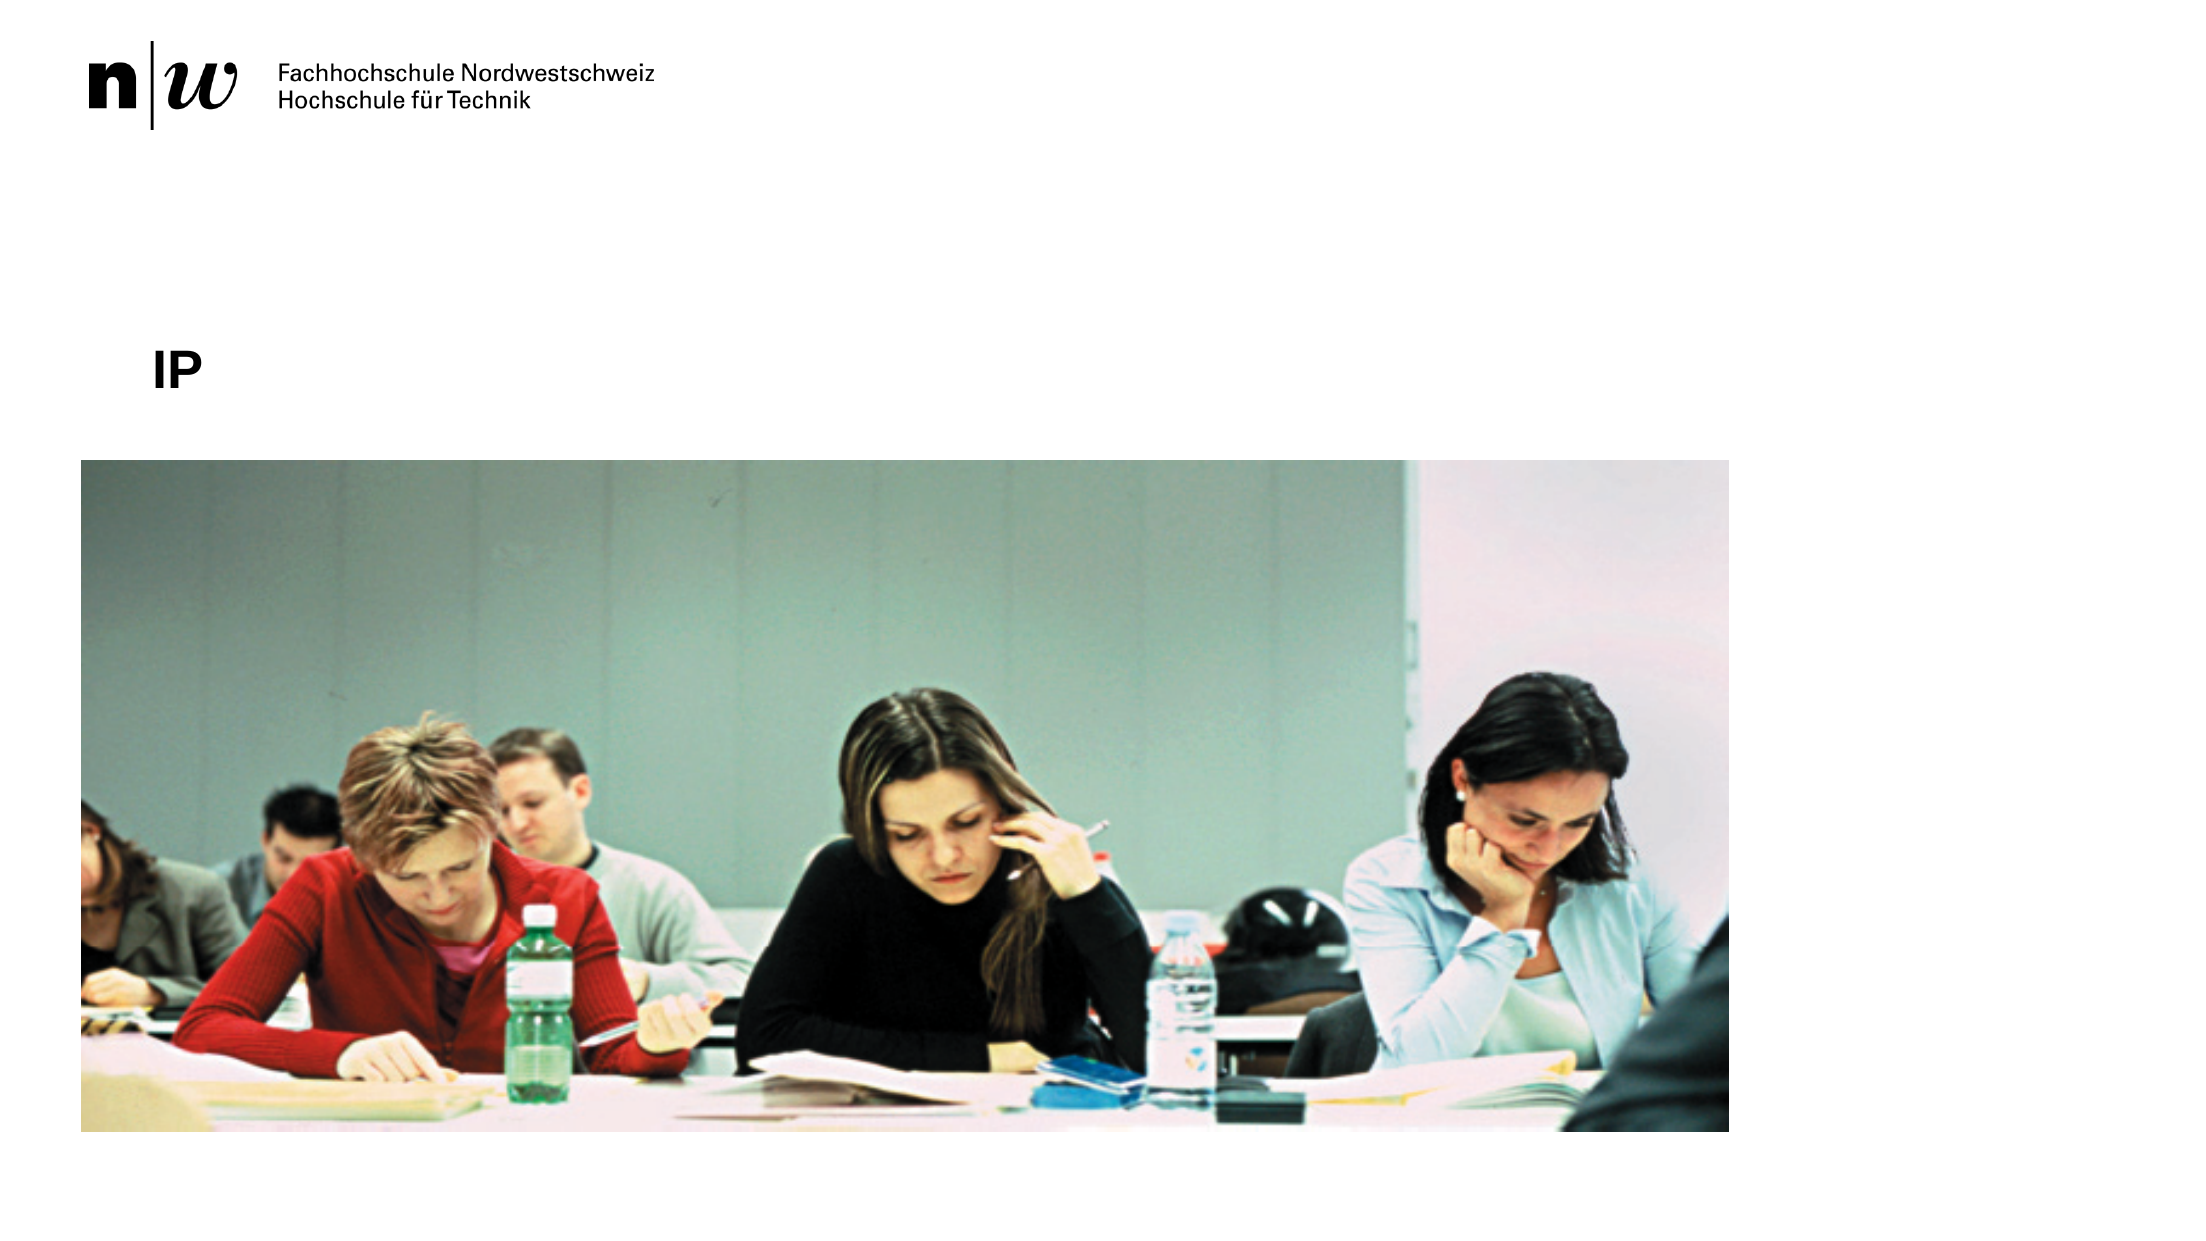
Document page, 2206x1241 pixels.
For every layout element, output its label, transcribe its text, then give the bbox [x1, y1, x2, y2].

subtitle IP [152, 324, 2053, 408]
picture [81, 460, 1729, 1132]
picture [89, 41, 654, 130]
